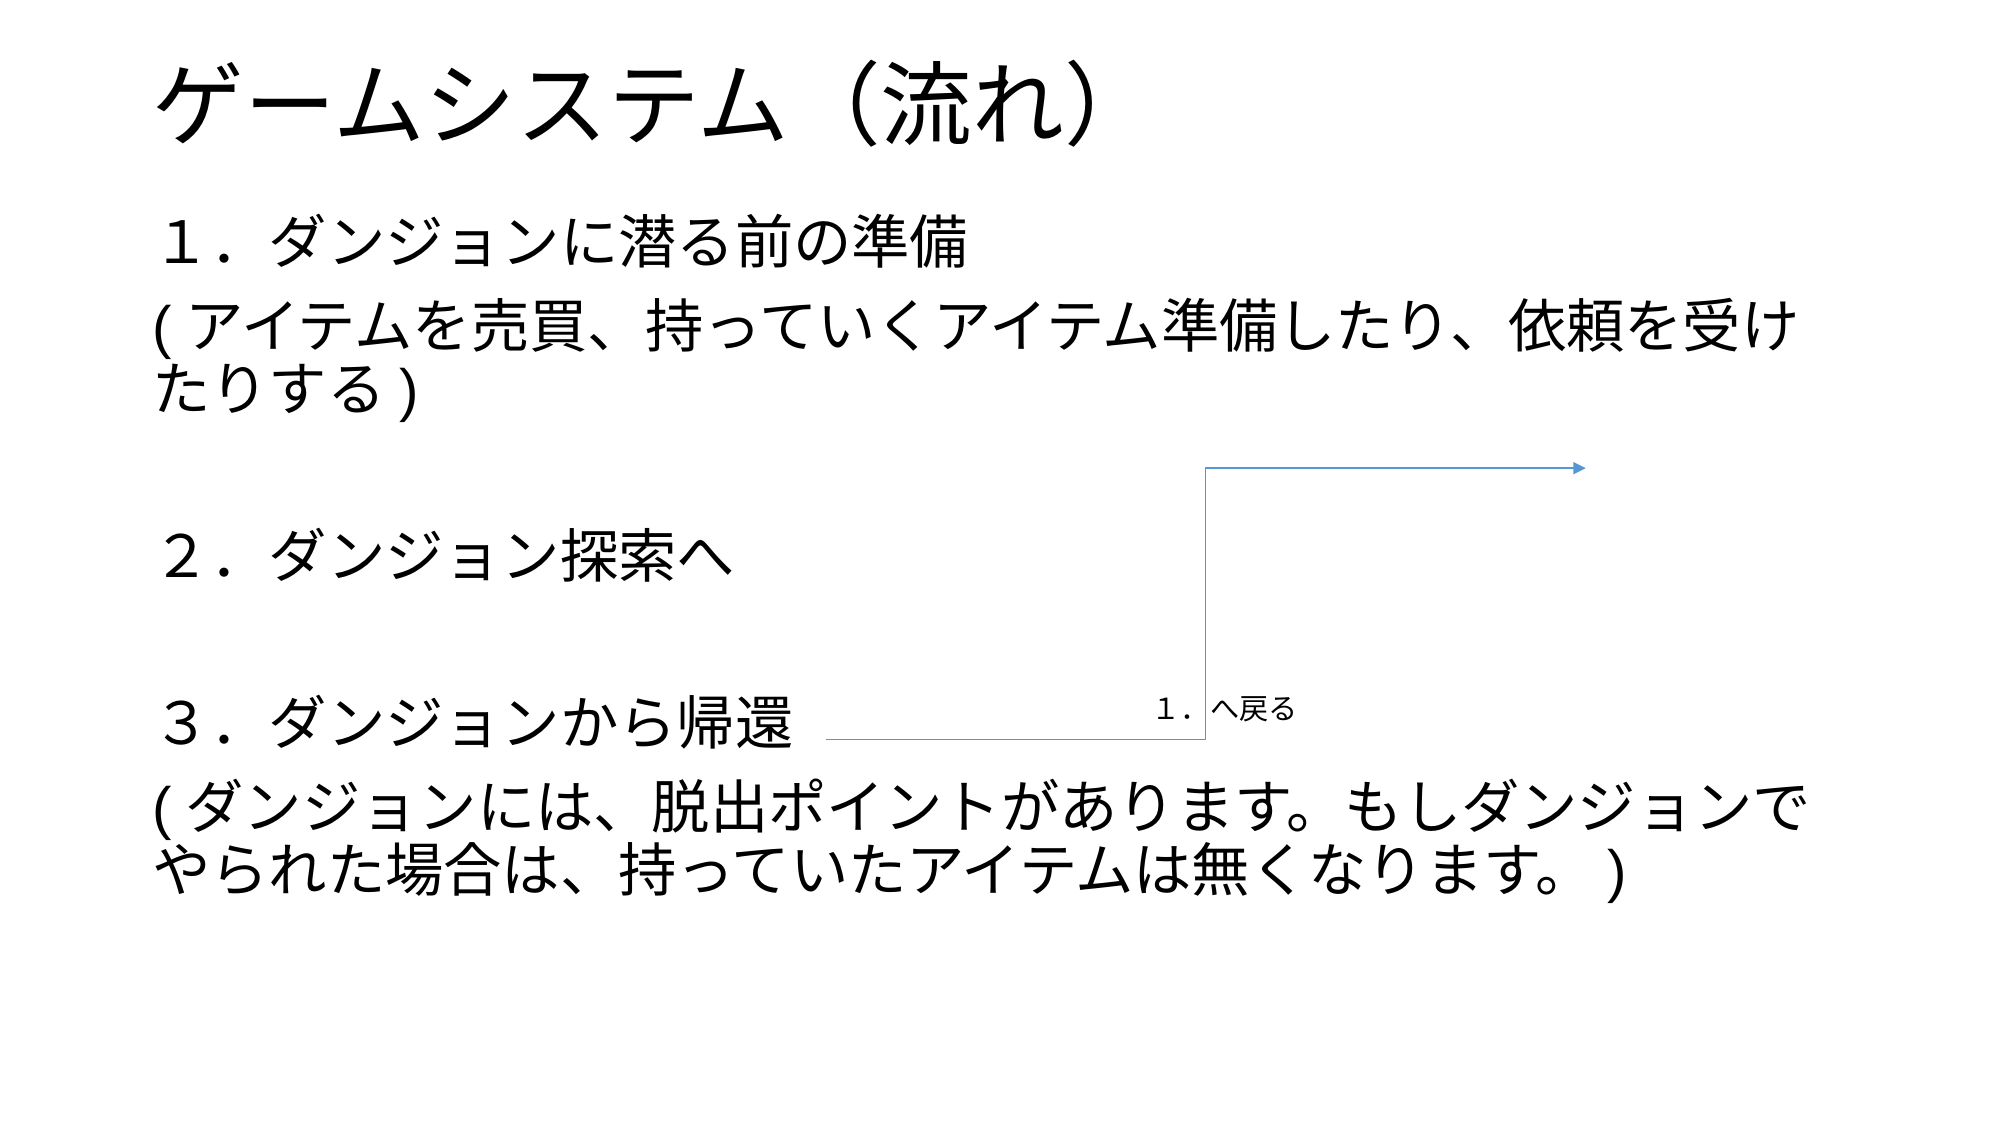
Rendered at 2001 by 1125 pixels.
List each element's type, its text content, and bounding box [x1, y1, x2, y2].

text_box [825, 467, 1586, 740]
list １．ダンジョンに潜る前の準備 (アイテムを売買、持っていくアイテム準備したり、依頼を受けたりする) ２．ダンジョン探索へ ３．ダンジョンから帰還 (ダンジョンには、脱出ポイントがあります。もしダンジョンでやられた場合は、持っていたアイテムは無くなります。) [137, 205, 1863, 1051]
title ゲームシステム（流れ） [137, 0, 1863, 205]
